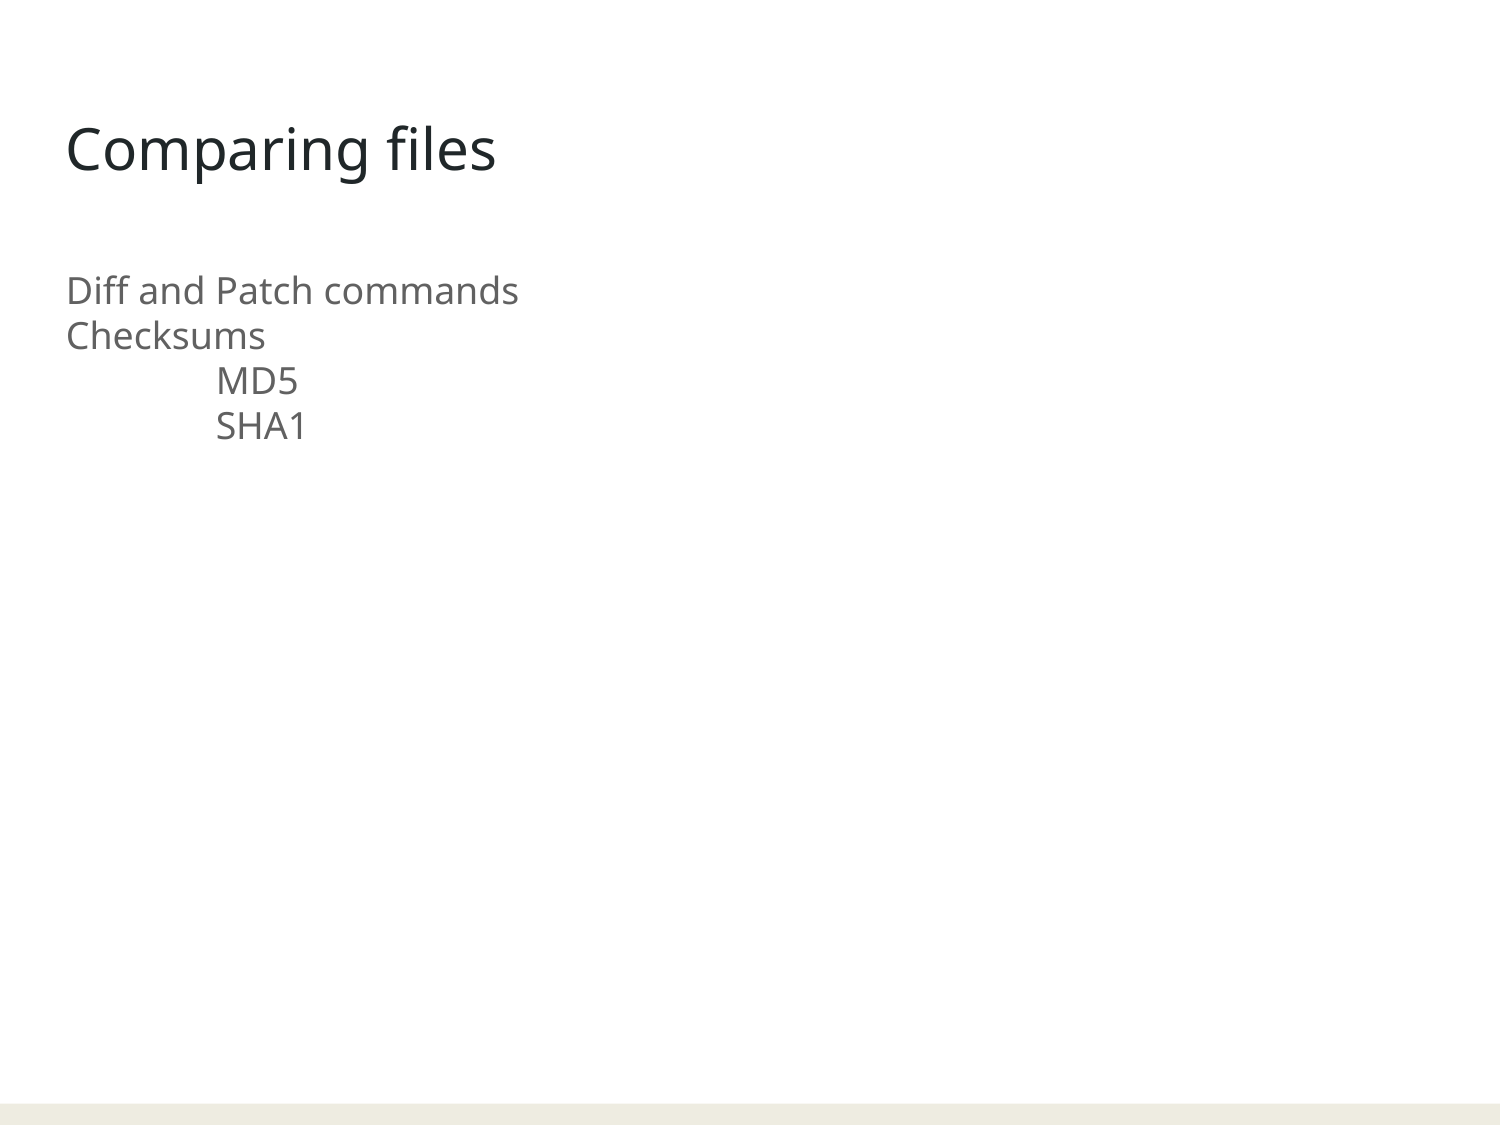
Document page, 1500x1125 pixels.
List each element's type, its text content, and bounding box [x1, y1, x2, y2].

text_box Diff and Patch commands Checksums MD5 SHA1 [51, 251, 1449, 1000]
text_box Comparing files [51, 97, 1449, 223]
